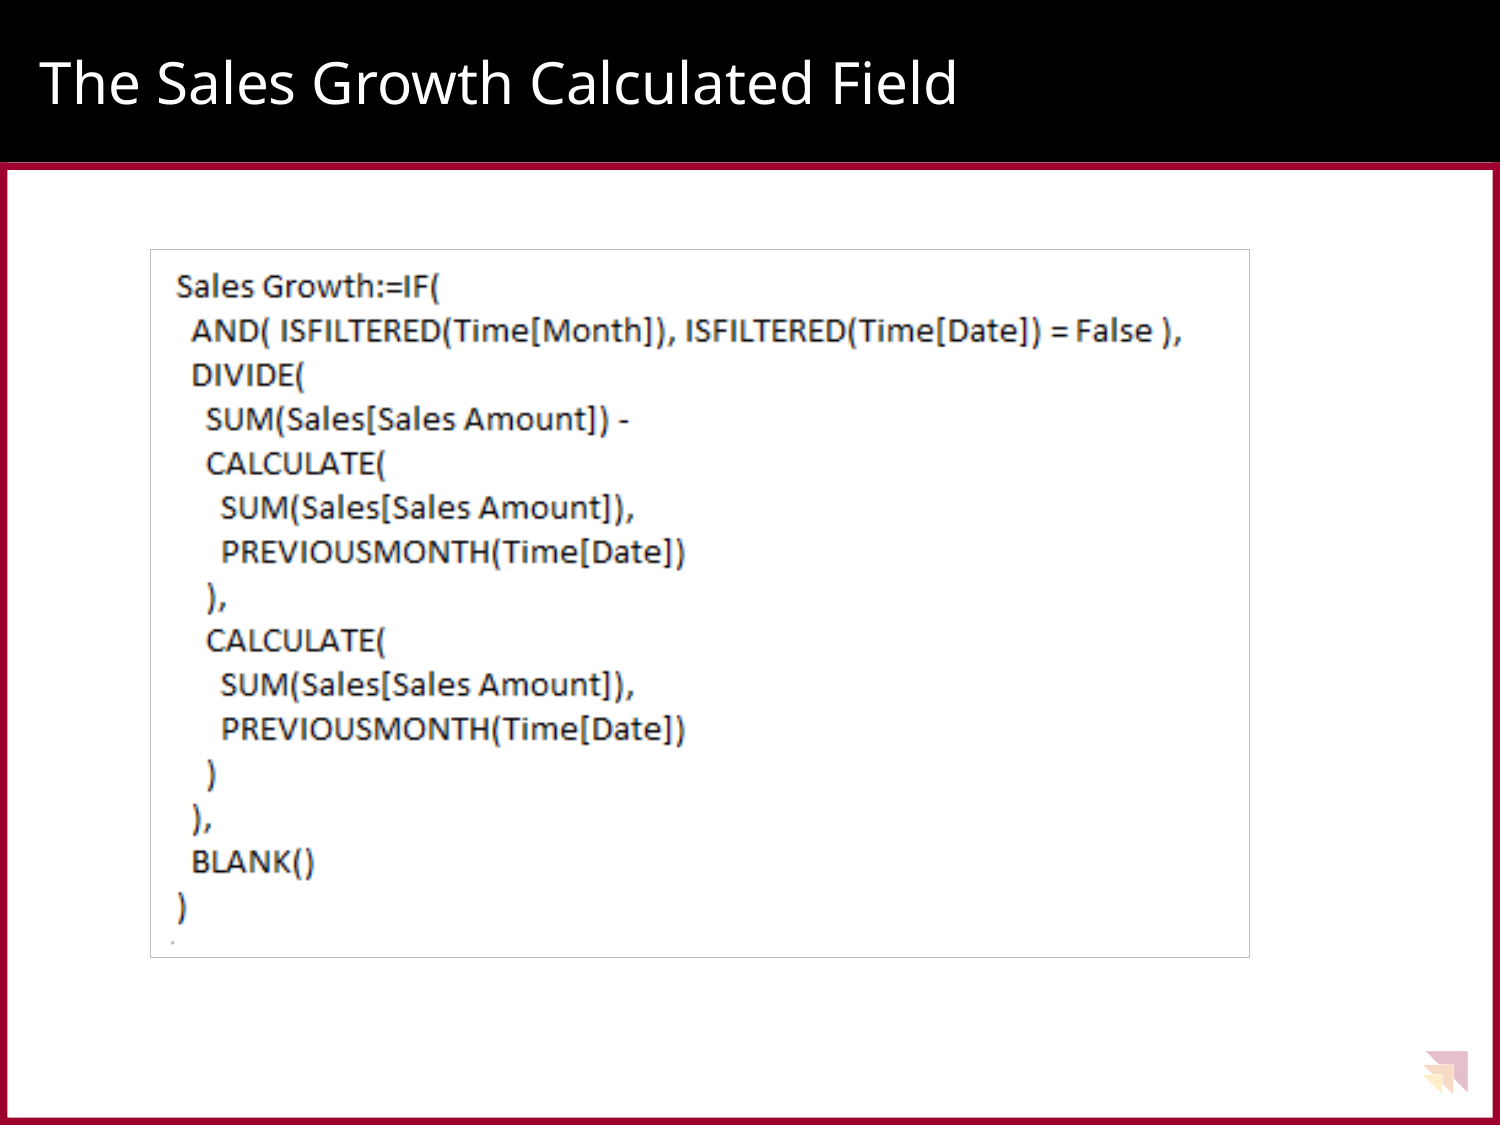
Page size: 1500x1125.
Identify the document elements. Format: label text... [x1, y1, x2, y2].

title The Sales Growth Calculated Field [24, 12, 1438, 150]
picture [149, 249, 1251, 958]
